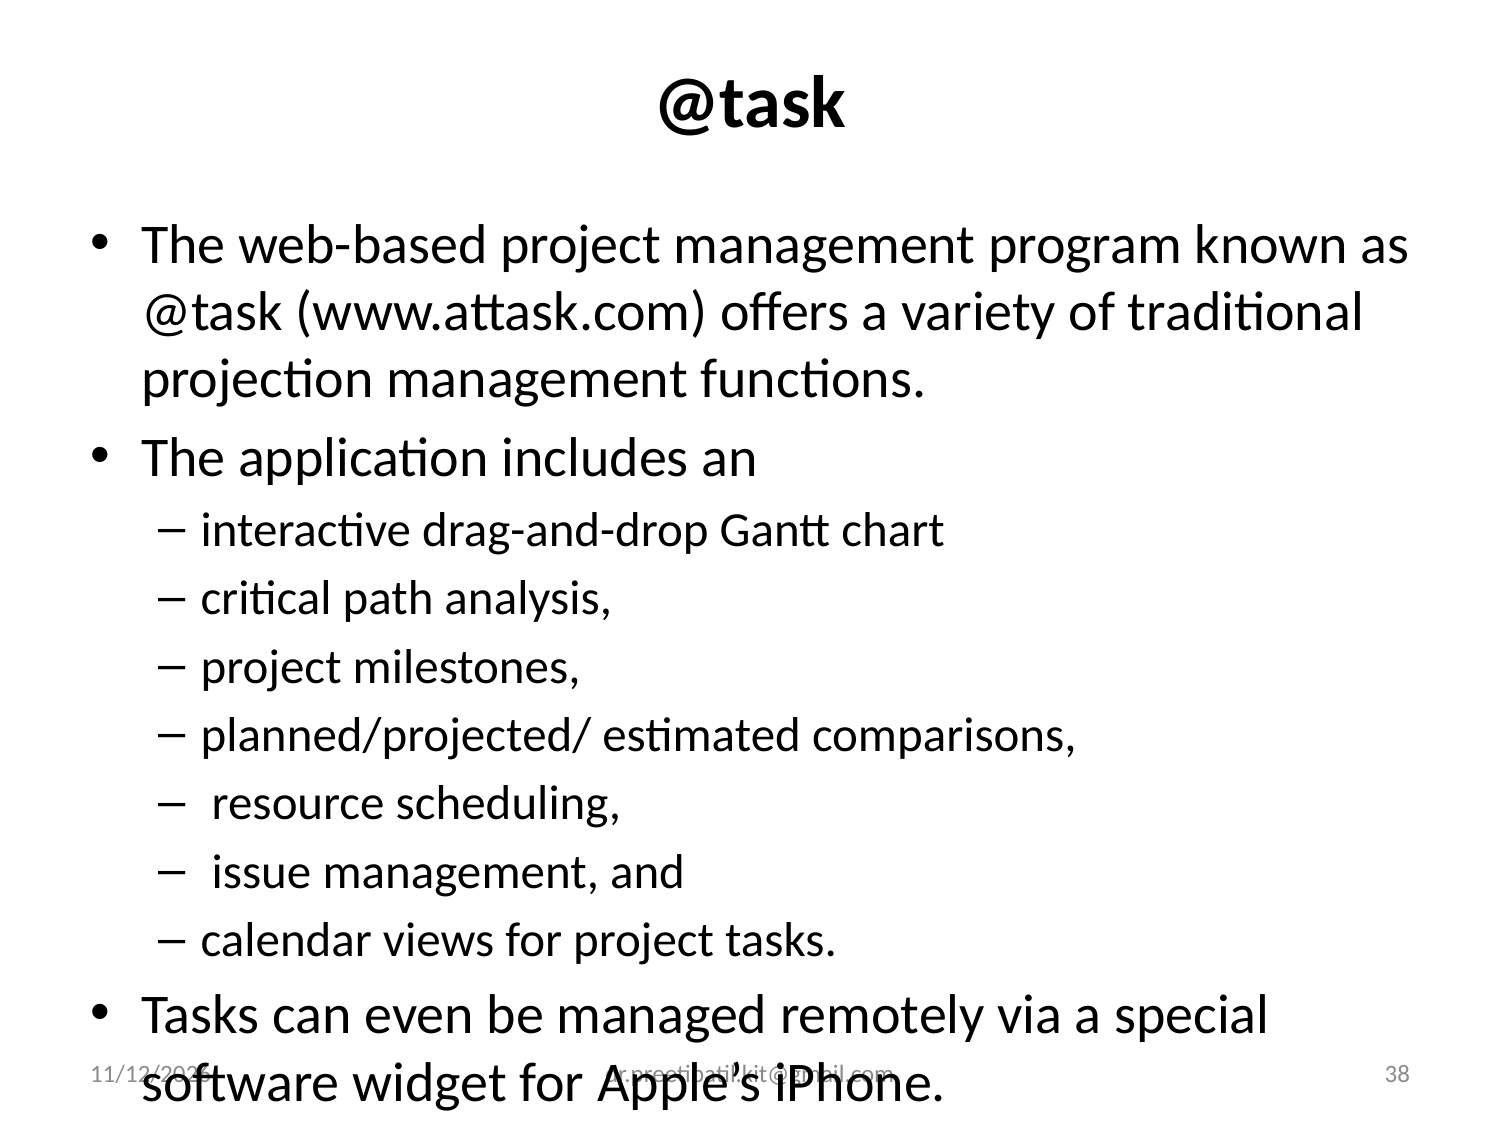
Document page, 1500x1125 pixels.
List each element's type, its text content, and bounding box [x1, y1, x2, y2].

slide_number 38 [1074, 1042, 1425, 1103]
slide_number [75, 1042, 425, 1103]
list The web-based project management program known as @task (www.attask.com) offers a variety of traditional projection management functions. The application includes an interactive drag-and-drop Gantt chart critical path analysis, project milestones, planned/projected/ estimated comparisons, resource scheduling, issue management, and calendar views for project tasks. Tasks can even be managed remotely via a special software widget for Apple’s iPhone. [75, 200, 1450, 1125]
title @task [75, 45, 1425, 150]
footer dr.preetipatil.kit@gmail.com [512, 1042, 988, 1103]
